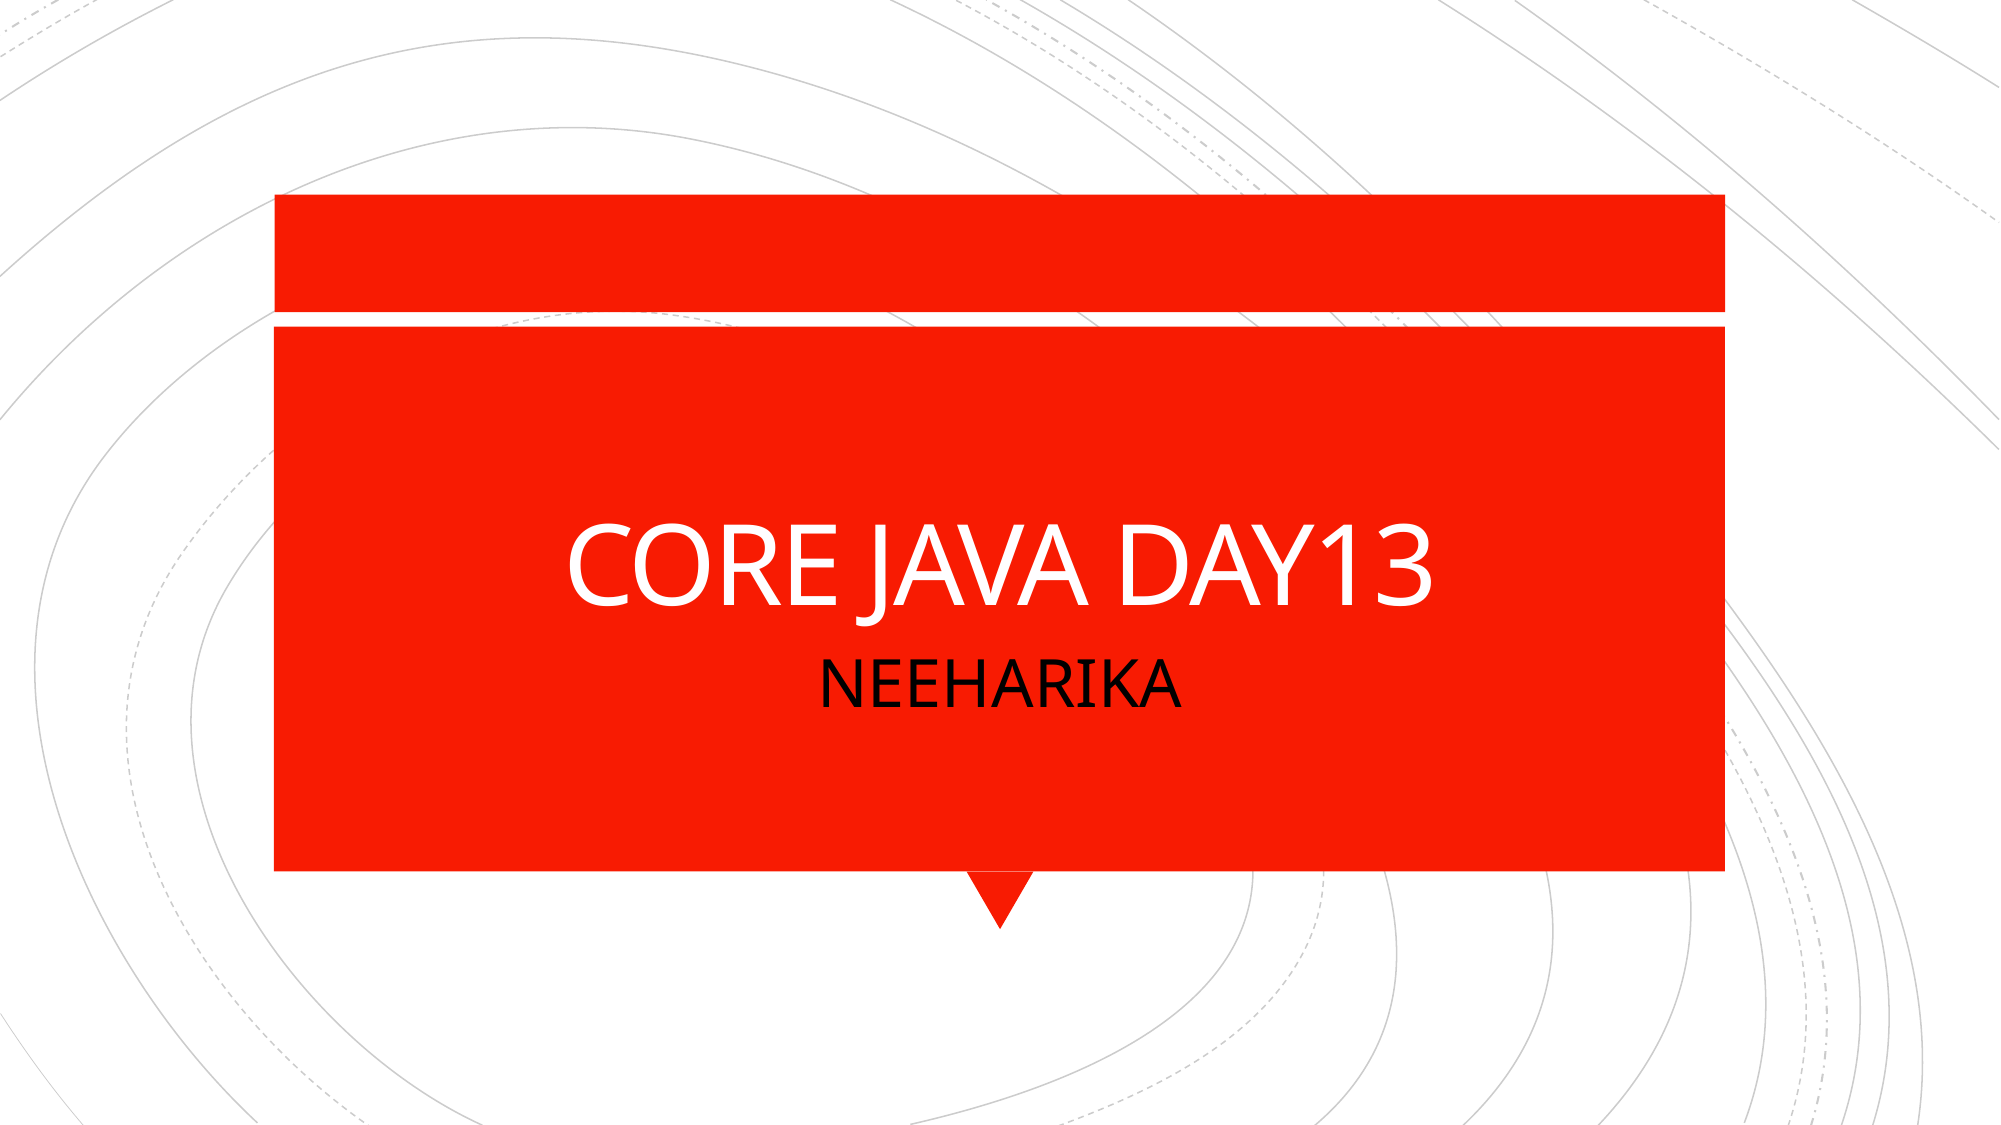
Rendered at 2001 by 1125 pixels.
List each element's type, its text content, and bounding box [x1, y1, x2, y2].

title CORE JAVA DAY13 [288, 340, 1713, 628]
subtitle NEEHARIKA [288, 640, 1712, 858]
